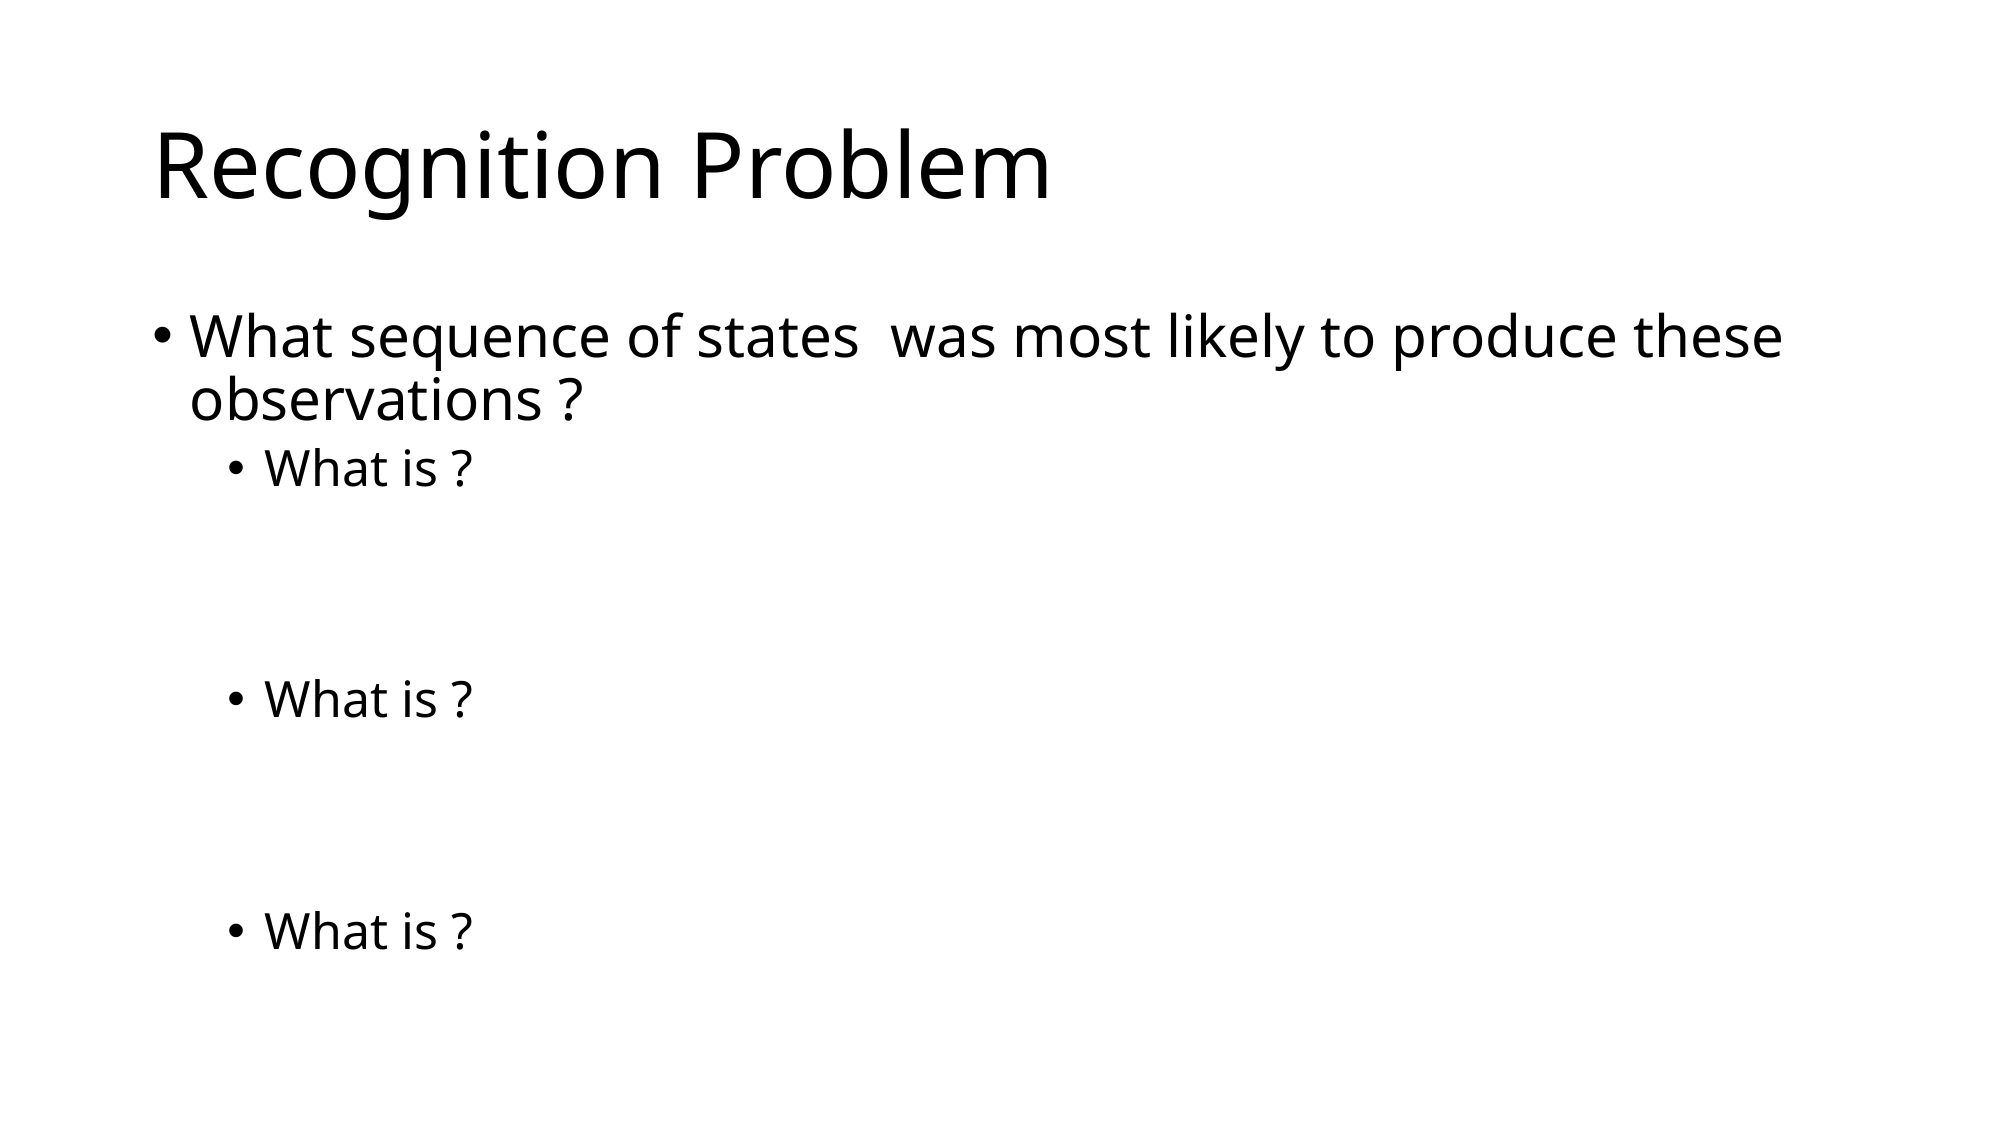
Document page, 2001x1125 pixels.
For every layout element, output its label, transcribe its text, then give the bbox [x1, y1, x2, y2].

title Recognition Problem [137, 59, 1863, 278]
